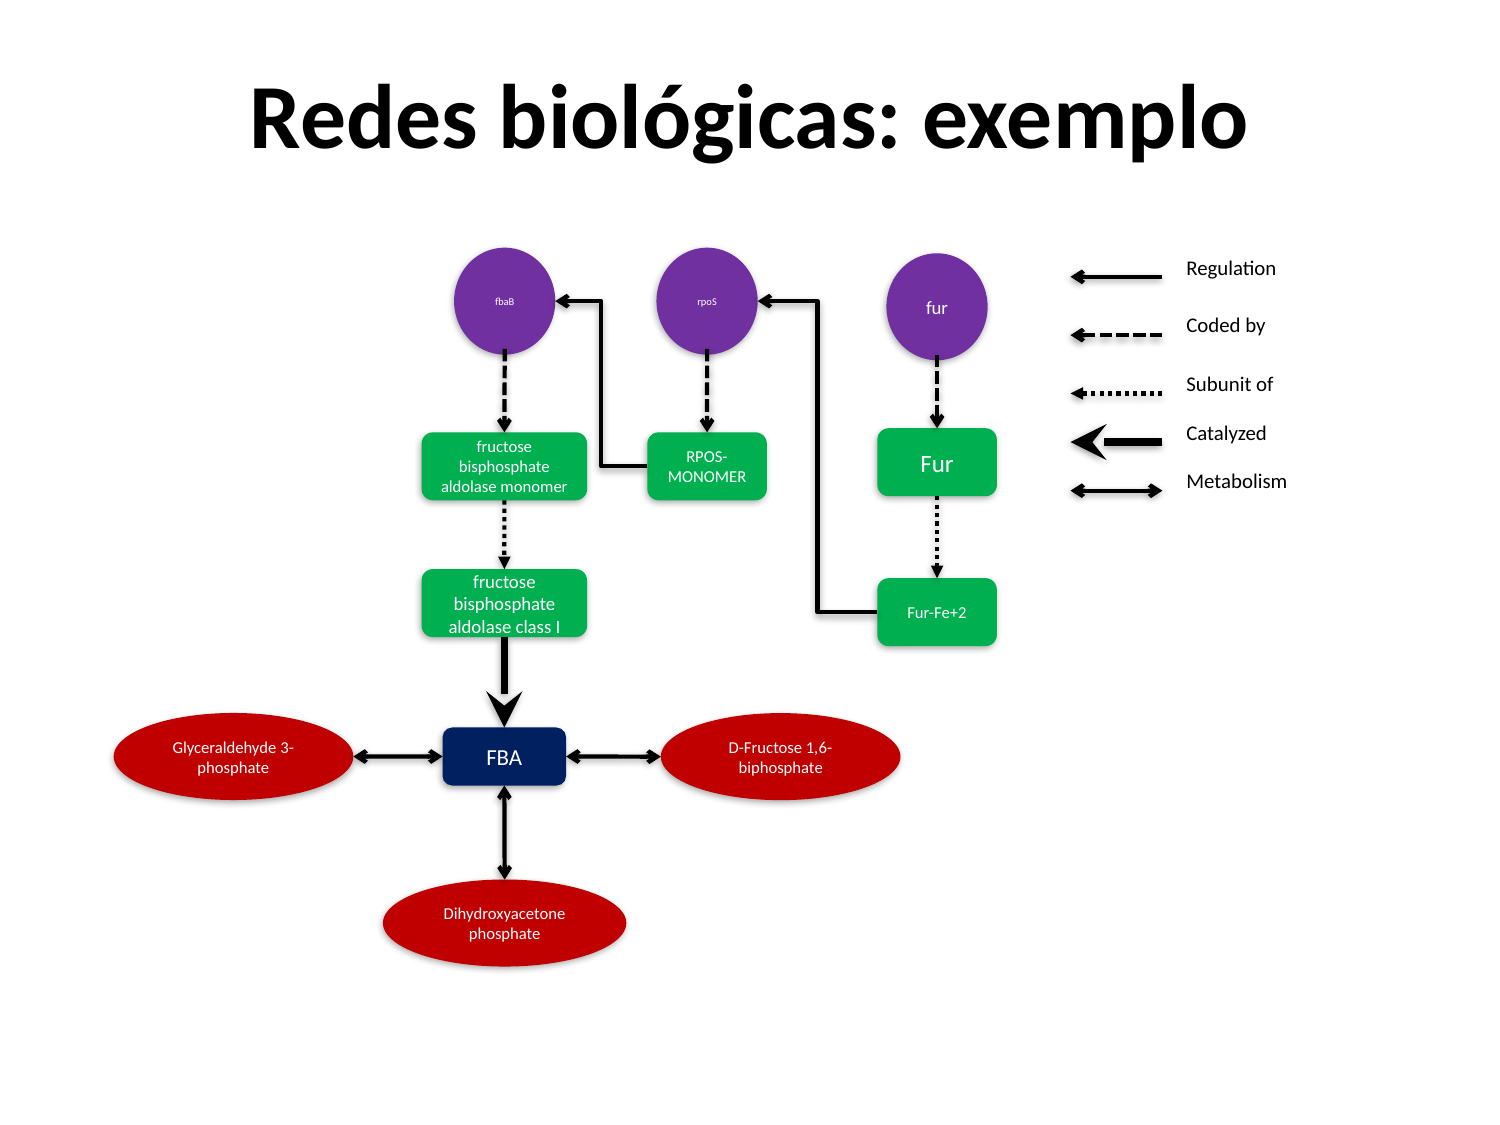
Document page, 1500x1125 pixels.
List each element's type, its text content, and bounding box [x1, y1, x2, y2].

title Redes biológicas: exemplo [75, 18, 1425, 206]
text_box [113, 247, 1390, 967]
